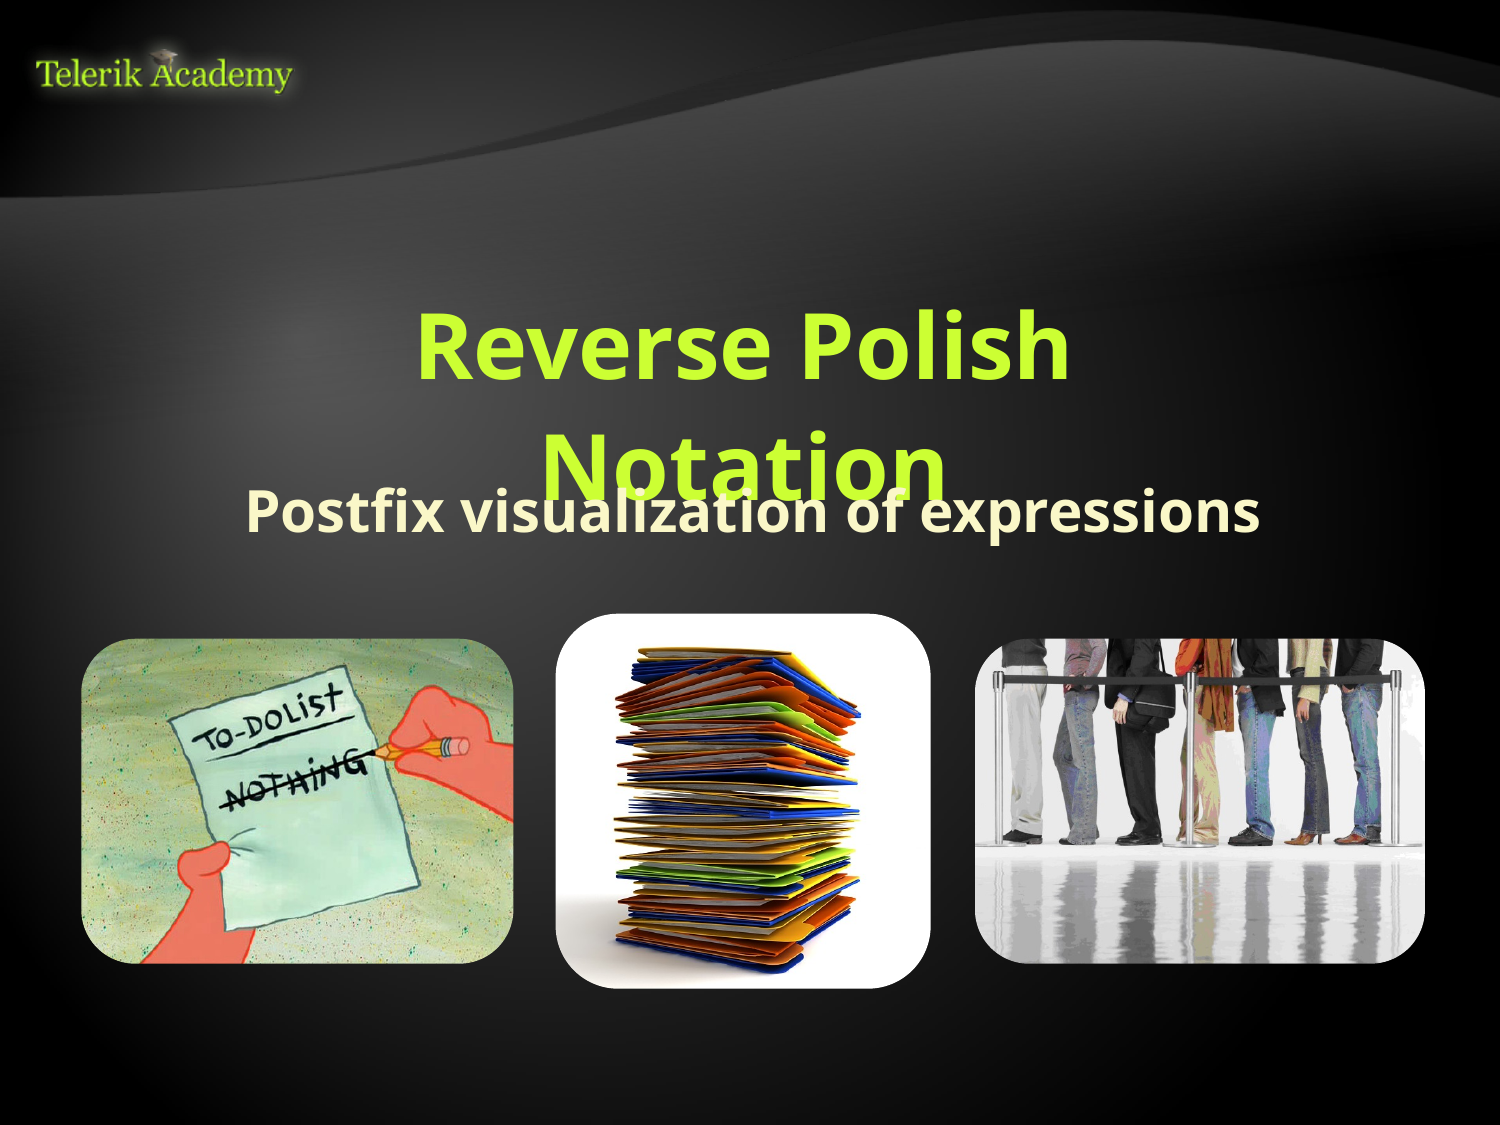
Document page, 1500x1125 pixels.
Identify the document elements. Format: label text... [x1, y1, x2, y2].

picture [0, 0, 1500, 1125]
title Reverse Polish Notation [212, 337, 1276, 459]
subtitle Postfix visualization of expressions [77, 462, 1428, 556]
